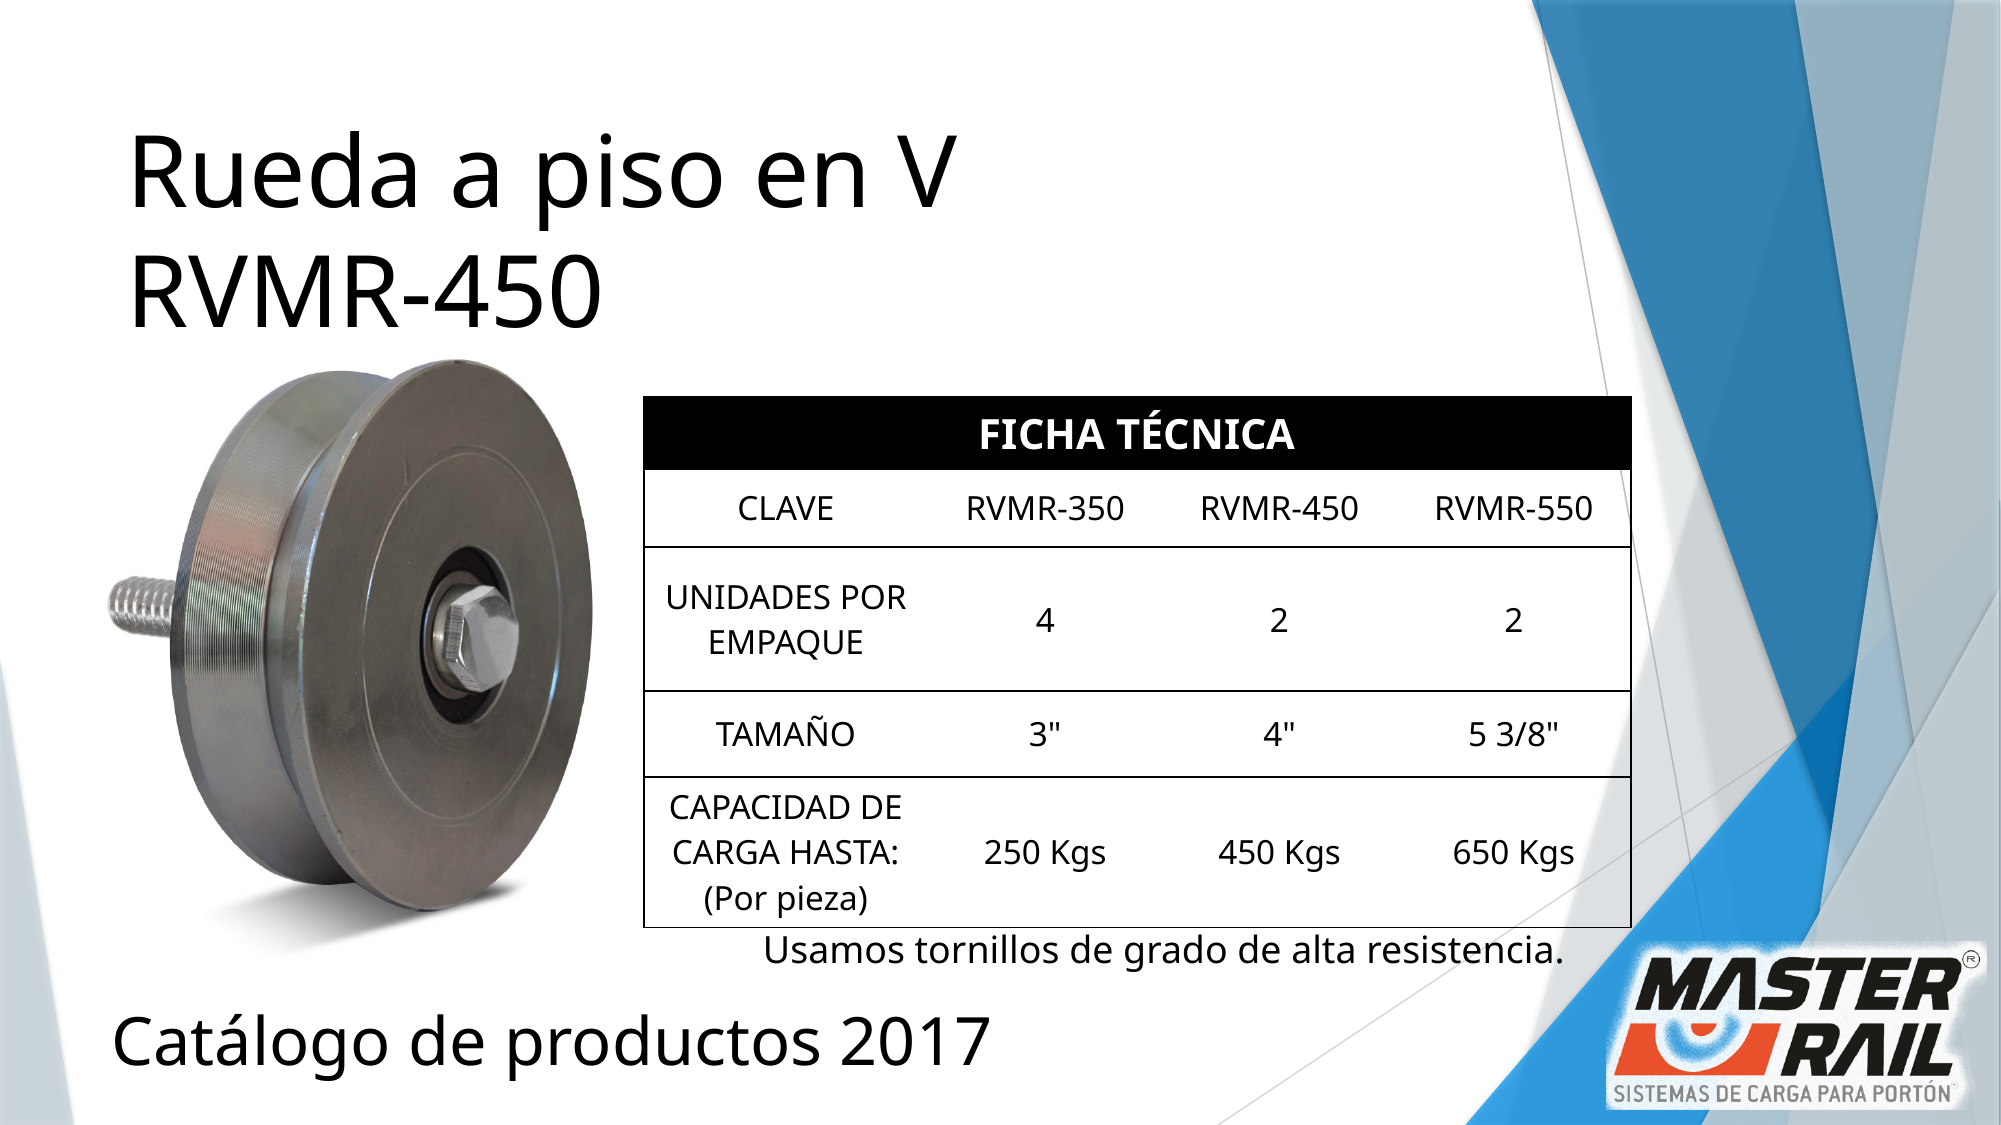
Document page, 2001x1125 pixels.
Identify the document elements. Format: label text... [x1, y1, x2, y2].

text_box Usamos tornillos de grado de alta resistencia. [709, 918, 1619, 979]
table_cell CLAVE [645, 470, 928, 546]
table_cell TAMAÑO [645, 692, 928, 776]
table_cell RVMR-450 [1162, 470, 1397, 546]
table_header FICHA TÉCNICA [645, 398, 1630, 468]
table_cell 450 Kgs [1162, 778, 1397, 918]
table_cell UNIDADES POR EMPAQUE [645, 548, 928, 690]
table_cell 250 Kgs [928, 778, 1162, 918]
table_cell 3" [928, 692, 1162, 776]
table_cell 2 [1162, 548, 1397, 690]
table_cell RVMR-550 [1397, 470, 1630, 546]
table_cell 650 Kgs [1397, 778, 1630, 927]
table_cell RVMR-350 [928, 470, 1162, 546]
table_cell 4 [928, 548, 1162, 690]
table_cell 4" [1162, 692, 1397, 776]
table_cell 2 [1397, 548, 1630, 690]
table_cell 5 3/8" [1397, 692, 1630, 776]
title Rueda a piso en V RVMR-450 [111, 99, 1522, 317]
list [82, 336, 621, 974]
picture [1606, 941, 1987, 1110]
table_cell CAPACIDAD DE CARGA HASTA: (Por pieza) [645, 778, 928, 927]
